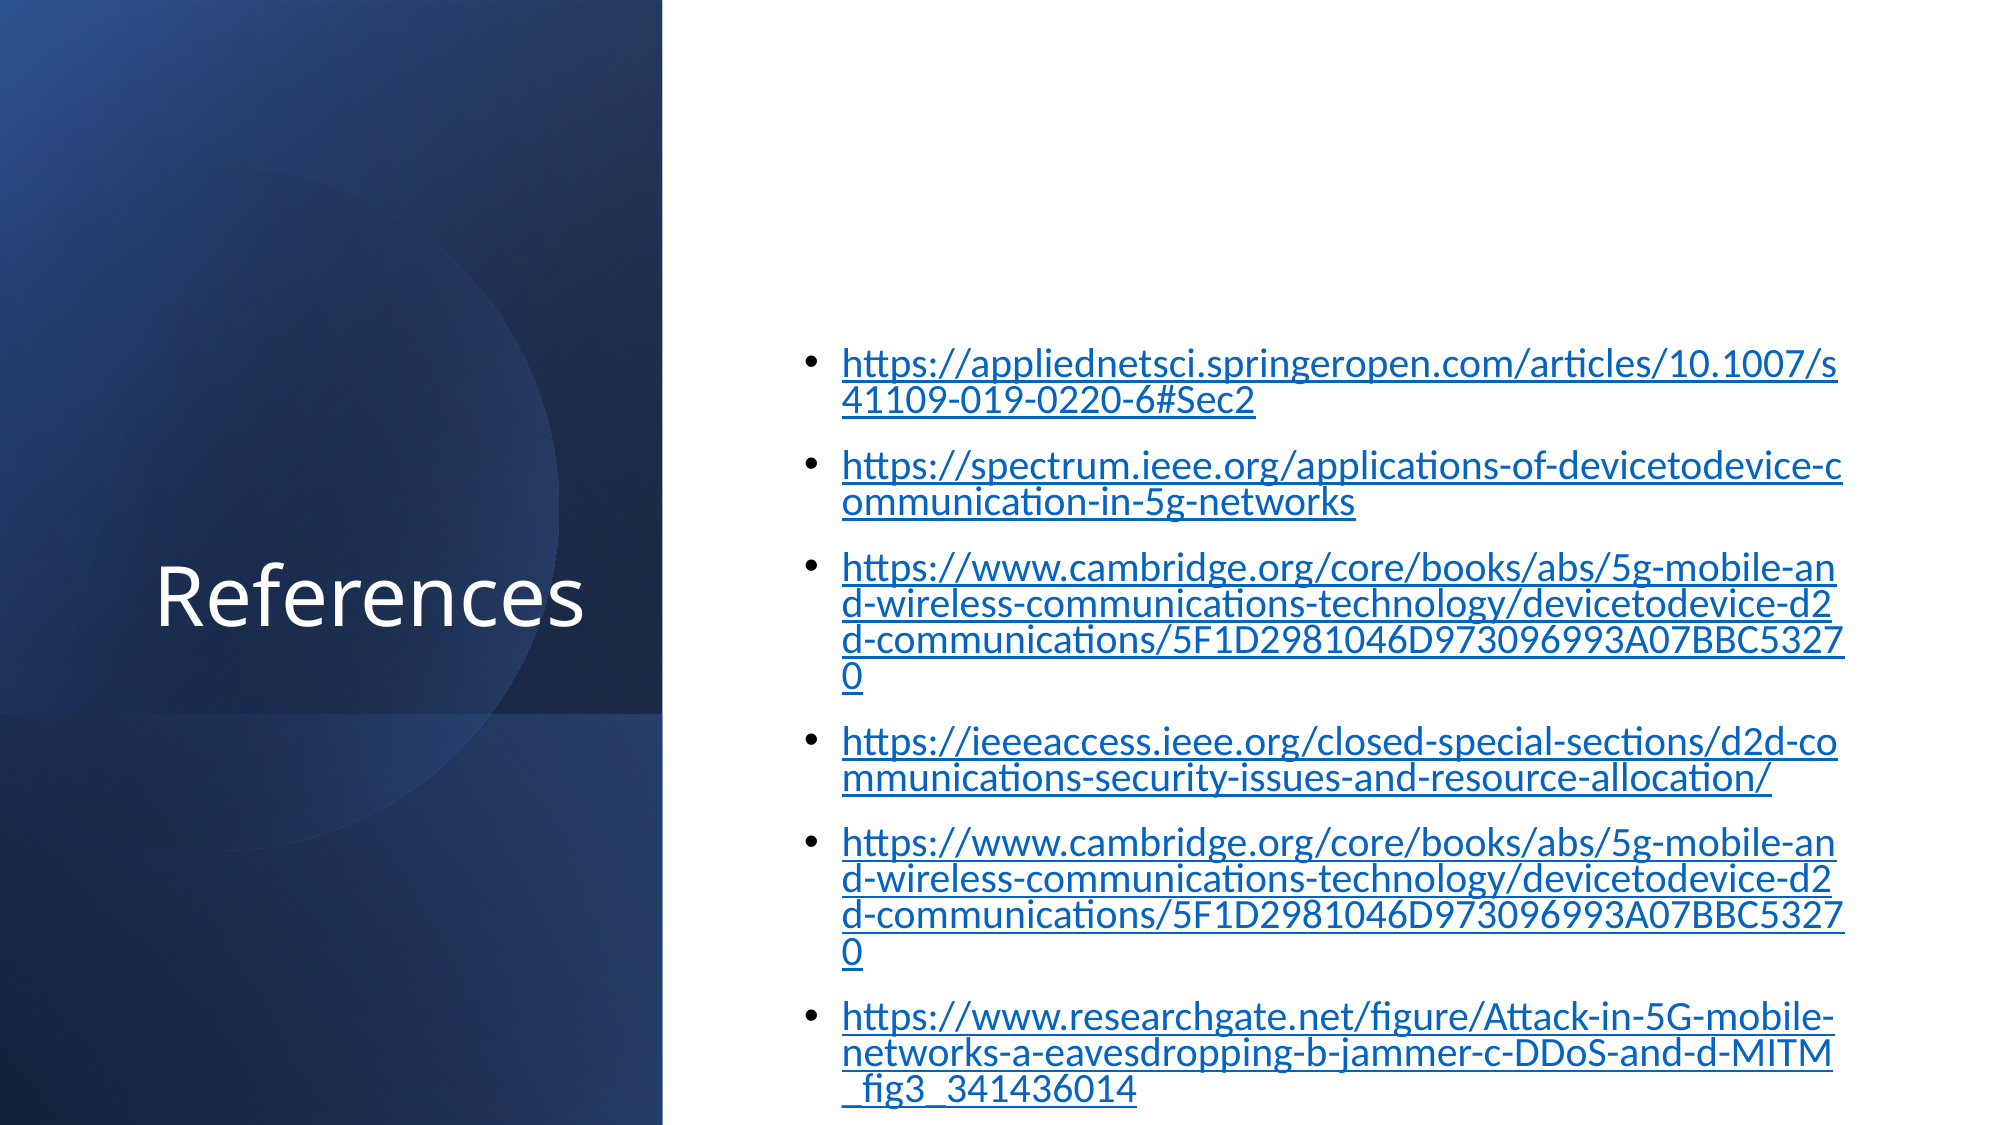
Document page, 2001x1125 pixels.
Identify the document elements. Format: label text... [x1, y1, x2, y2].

text_box [0, 0, 663, 1124]
title References [76, 96, 602, 652]
list https://appliednetsci.springeropen.com/articles/10.1007/s41109-019-0220-6#Sec2 https://spectrum.ieee.org/applications-of-devicetodevice-communication-in-5g-networks https://www.cambridge.org/core/books/abs/5g-mobile-and-wireless-communications-technology/devicetodevice-d2d-communications/5F1D2981046D973096993A07BBC53270 https://ieeeaccess.ieee.org/closed-special-sections/d2d-communications-security-issues-and-resource-allocation/ https://www.cambridge.org/core/books/abs/5g-mobile-and-wireless-communications-technology/devicetodevice-d2d-communications/5F1D2981046D973096993A07BBC53270 https://www.researchgate.net/figure/Attack-in-5G-mobile-networks-a-eavesdropping-b-jammer-c-DDoS-and-d-MITM_fig3_341436014 [789, 106, 1865, 1017]
text_box [663, 0, 2000, 1125]
